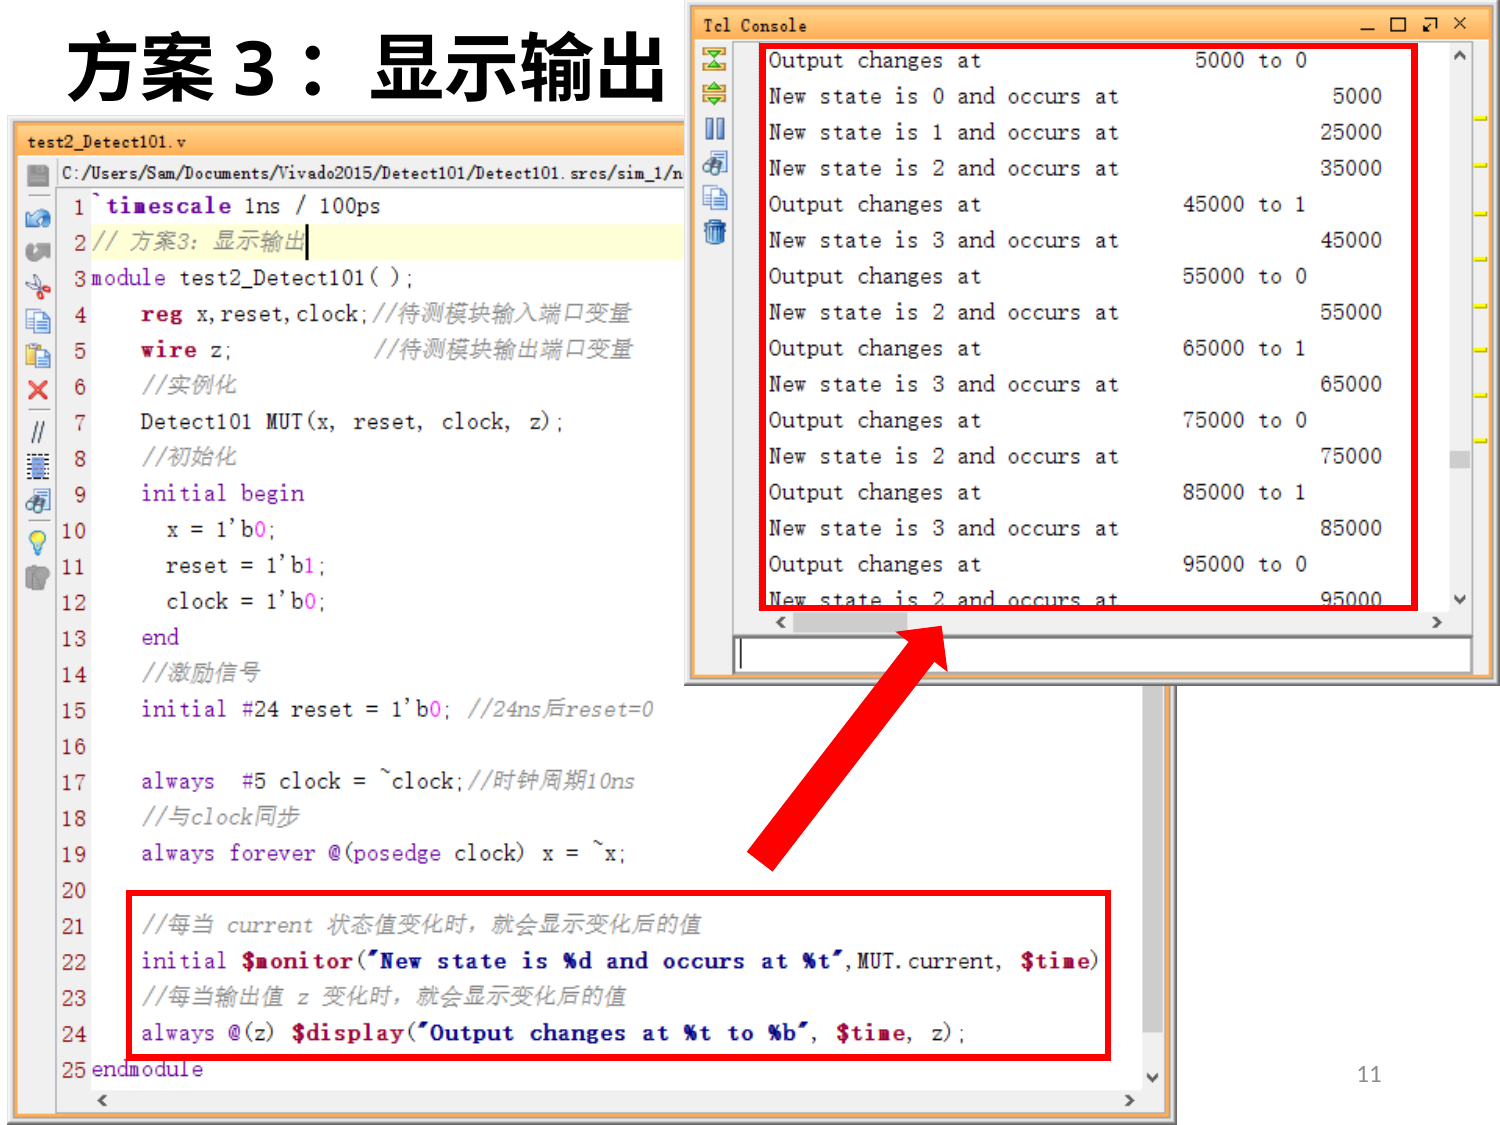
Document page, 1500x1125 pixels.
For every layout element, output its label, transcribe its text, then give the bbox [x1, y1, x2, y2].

picture [7, 0, 1500, 1125]
title 方案3：显示输出 [50, 19, 684, 115]
slide_number 11 [1177, 1042, 1397, 1103]
